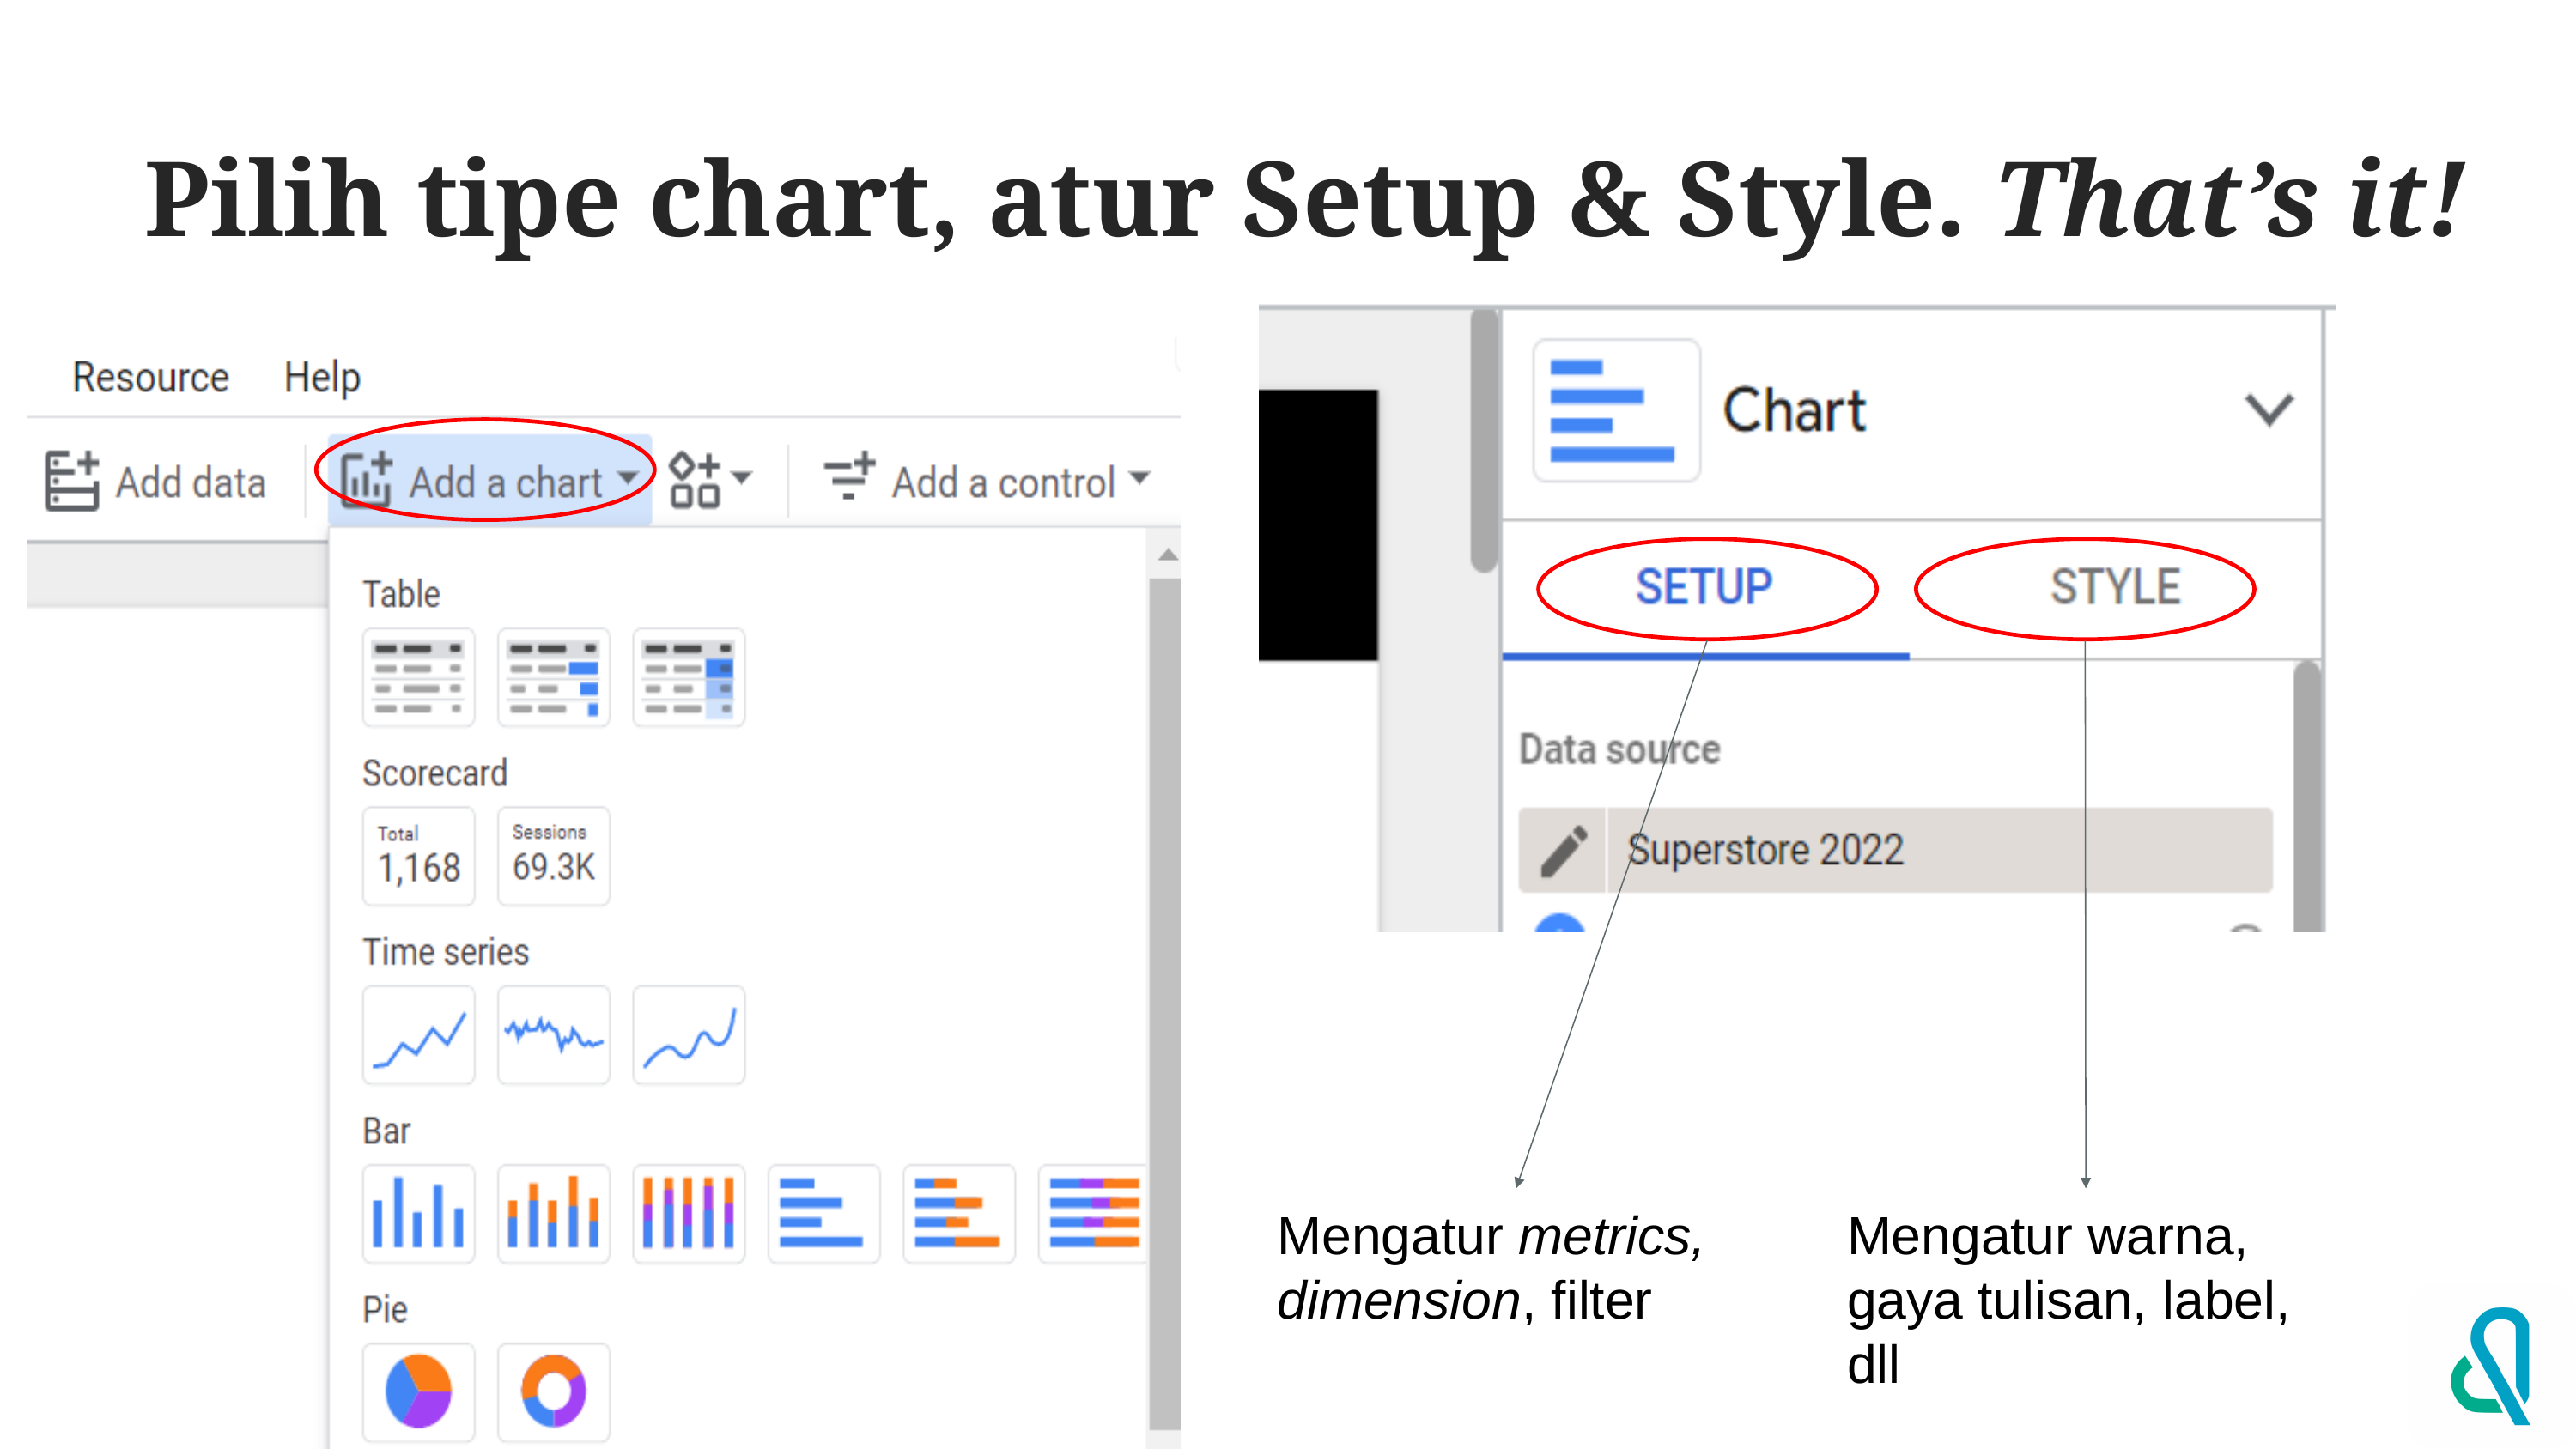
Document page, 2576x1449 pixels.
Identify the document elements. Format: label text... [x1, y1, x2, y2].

text_box Mengatur warna, gaya tulisan, label, dll [1834, 1188, 2338, 1408]
title Pilih tipe chart, atur Setup & Style. That’s it! [143, 130, 2526, 375]
text_box Mengatur metrics, dimension, filter [1264, 1188, 1768, 1343]
text_box [2408, 1284, 2576, 1449]
picture [27, 337, 1181, 1449]
picture [1258, 293, 2336, 933]
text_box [1516, 639, 1708, 1189]
